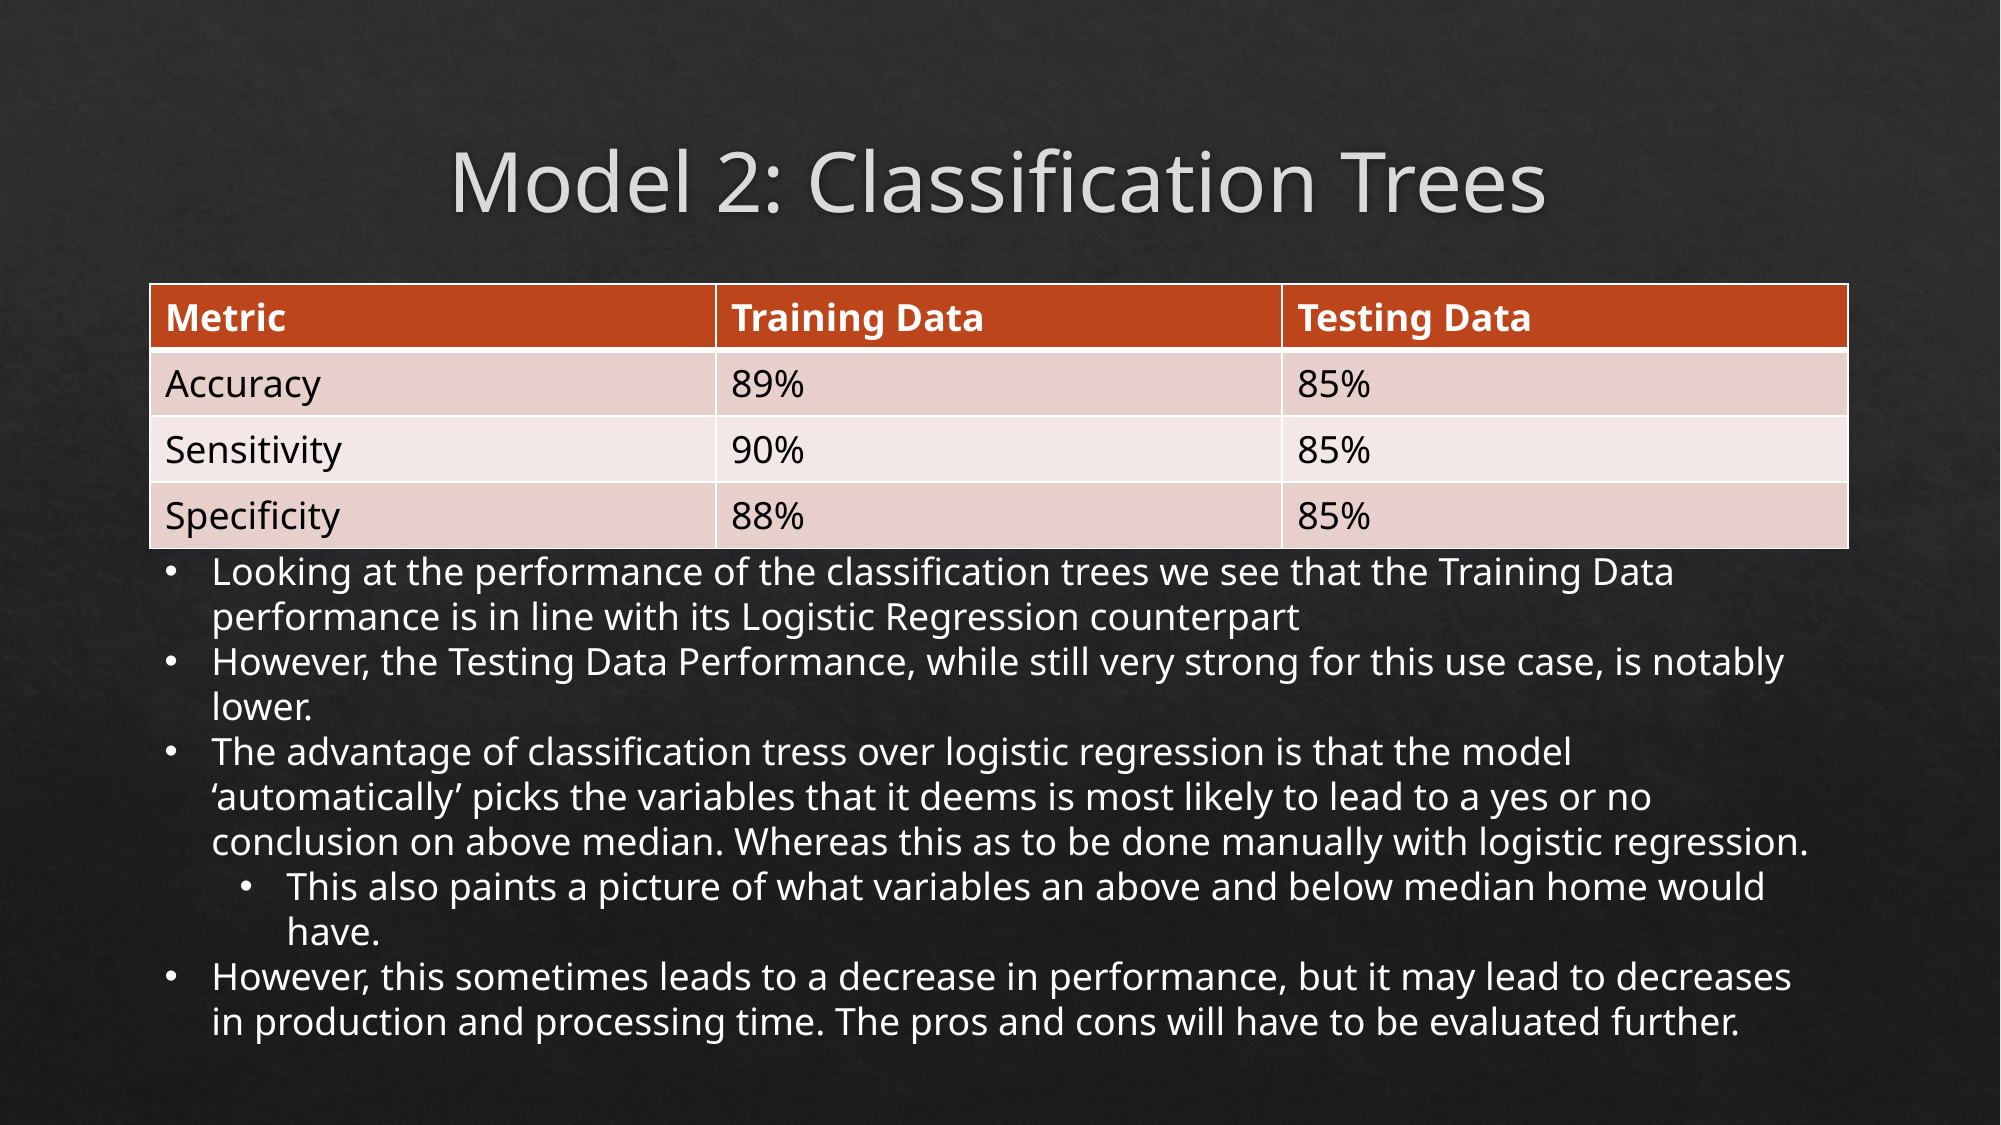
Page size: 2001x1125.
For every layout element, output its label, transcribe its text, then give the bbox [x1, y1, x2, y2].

table_cell 90% [717, 417, 1281, 481]
table_cell Sensitivity [151, 417, 715, 481]
table_cell Specificity [151, 483, 715, 540]
table_cell 85% [1283, 417, 1847, 481]
table_cell 85% [1283, 353, 1847, 415]
text_box Looking at the performance of the classification trees we see that the Training Data performance is in line with its Logistic Regression counterpart However, the Testing Data Performance, while still very strong for this use case, is notably lower. The advantage of classification tress over logistic regression is that the model ‘automatically’ picks the variables that it deems is most likely to lead to a yes or no conclusion on above median. Whereas this as to be done manually with logistic regression. This also paints a picture of what variables an above and below median home would have. However, this sometimes leads to a decrease in performance, but it may lead to decreases in production and processing time. The pros and cons will have to be evaluated further. [149, 540, 1849, 1051]
table_header Training Data [717, 285, 1281, 347]
table_cell 89% [717, 353, 1281, 415]
table_header Metric [151, 285, 715, 347]
table_cell 88% [717, 483, 1281, 540]
table_cell Accuracy [151, 353, 715, 415]
table_header Testing Data [1283, 285, 1847, 347]
table_cell 85% [1283, 483, 1847, 540]
title Model 2: Classification Trees [149, 99, 1849, 260]
